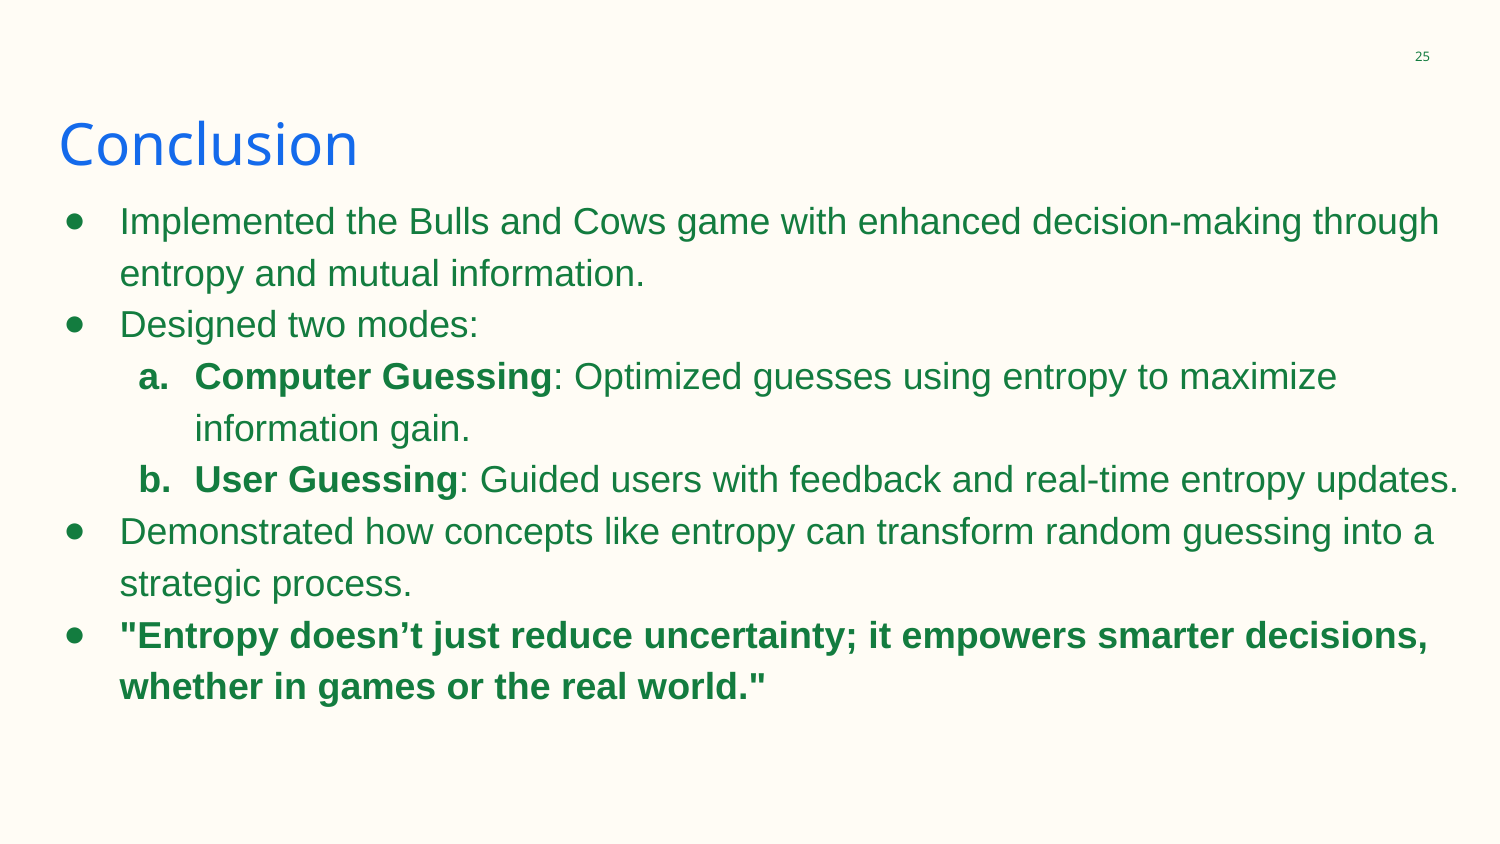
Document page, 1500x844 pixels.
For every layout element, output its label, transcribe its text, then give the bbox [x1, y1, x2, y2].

text_box Implemented the Bulls and Cows game with enhanced decision-making through entropy and mutual information. Designed two modes: Computer Guessing: Optimized guesses using entropy to maximize information gain. User Guessing: Guided users with feedback and real-time entropy updates. Demonstrated how concepts like entropy can transform random guessing into a strategic process. "Entropy doesn’t just reduce uncertainty; it empowers smarter decisions, whether in games or the real world." [29, 175, 1500, 723]
title Conclusion [43, 33, 1457, 175]
